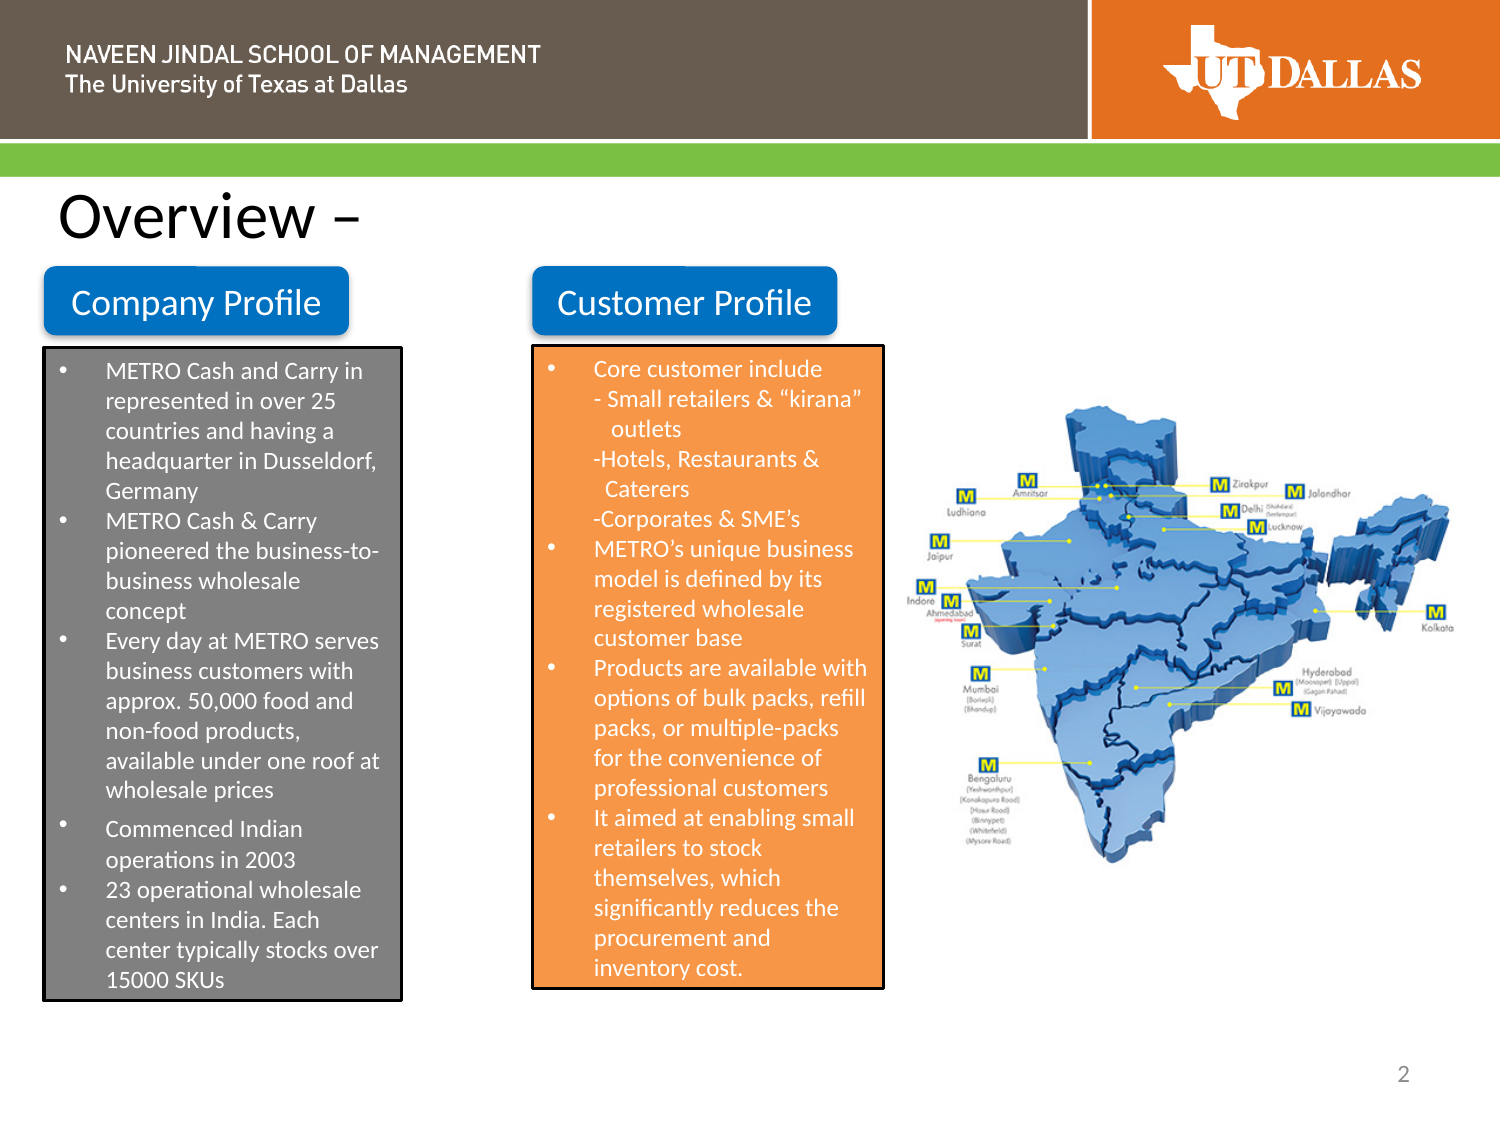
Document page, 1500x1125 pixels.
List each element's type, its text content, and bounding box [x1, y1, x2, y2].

text_box Overview – [43, 164, 1456, 259]
picture [0, 0, 1500, 1125]
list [904, 398, 1457, 870]
text_box Customer Profile [531, 265, 839, 337]
text_box Company Profile [43, 265, 350, 337]
slide_number 2 [1074, 1042, 1425, 1103]
text_box METRO Cash and Carry in represented in over 25 countries and having a headquarter in Dusseldorf, Germany METRO Cash & Carry pioneered the business-to-business wholesale concept Every day at METRO serves business customers with approx. 50,000 food and non-food products, available under one roof at wholesale prices Commenced Indian operations in 2003 23 operational wholesale centers in India. Each center typically stocks over 15000 SKUs [43, 347, 402, 1001]
text_box Core customer include - Small retailers & “kirana” outlets -Hotels, Restaurants & Caterers -Corporates & SME’s METRO’s unique business model is defined by its registered wholesale customer base Products are available with options of bulk packs, refill packs, or multiple-packs for the convenience of professional customers It aimed at enabling small retailers to stock themselves, which significantly reduces the procurement and inventory cost. [532, 345, 884, 989]
